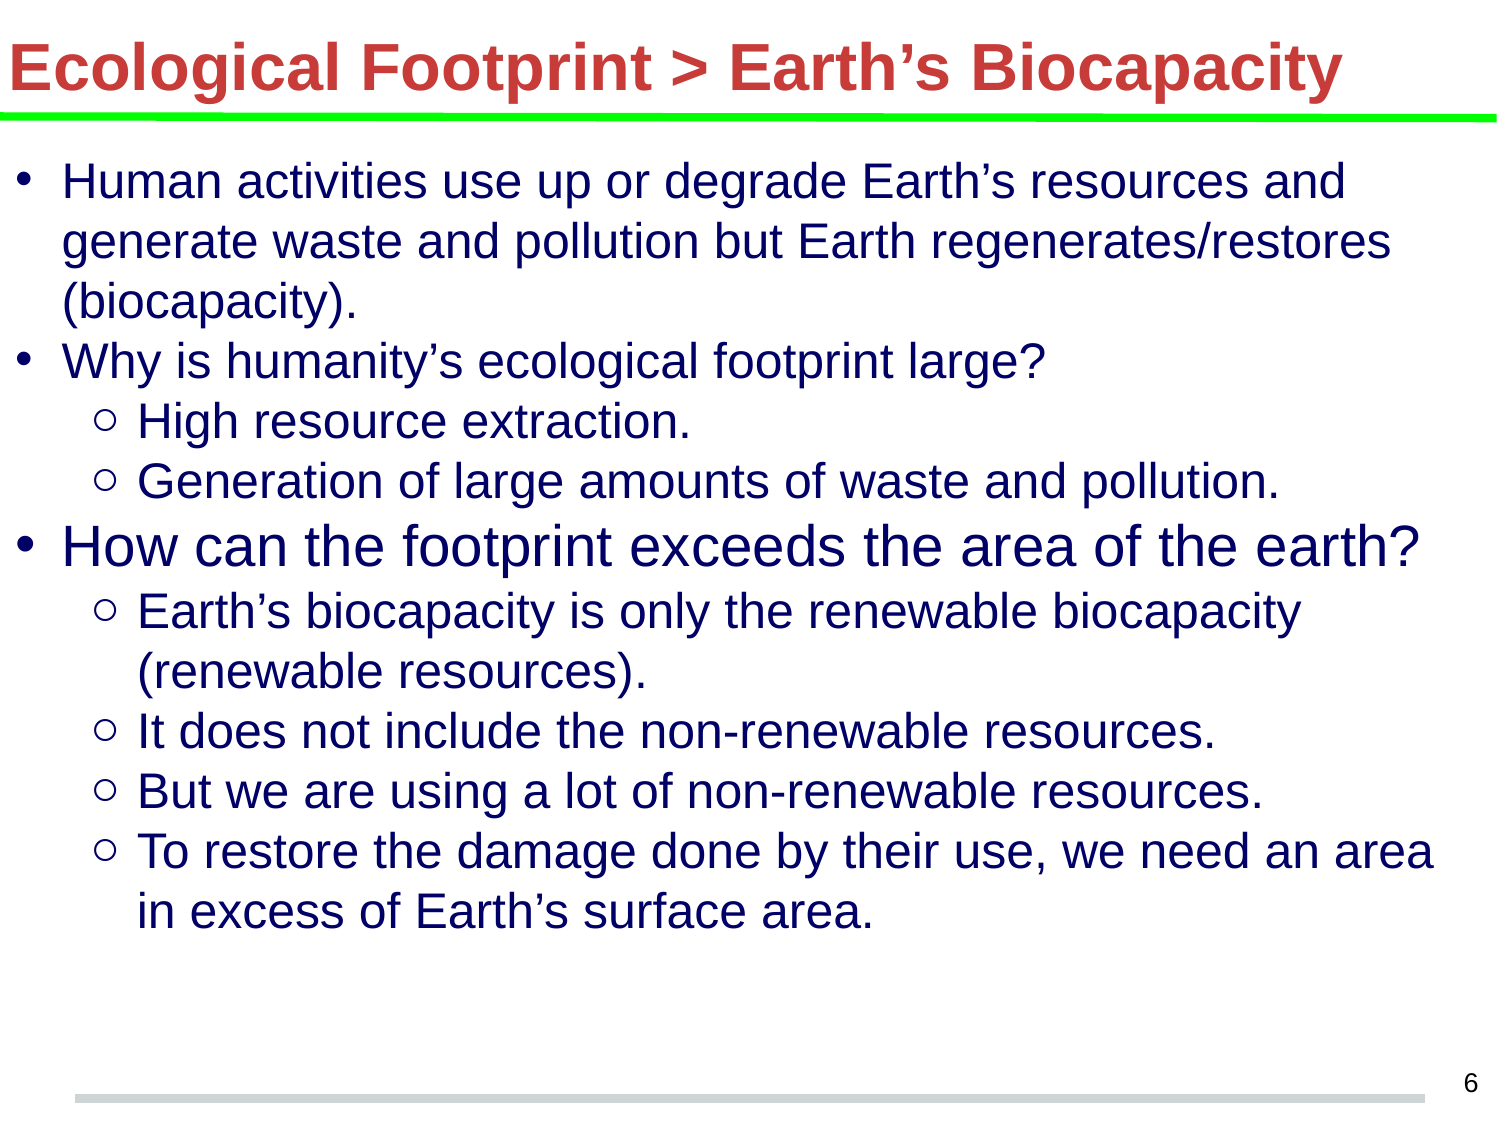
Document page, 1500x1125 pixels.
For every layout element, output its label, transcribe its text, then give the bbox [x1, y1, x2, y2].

title Ecological Footprint > Earth’s Biocapacity [0, 32, 1494, 119]
list Human activities use up or degrade Earth’s resources and generate waste and pollution but Earth regenerates/restores (biocapacity). Why is humanity’s ecological footprint large? High resource extraction. Generation of large amounts of waste and pollution. How can the footprint exceeds the area of the earth? Earth’s biocapacity is only the renewable biocapacity (renewable resources). It does not include the non-renewable resources. But we are using a lot of non-renewable resources. To restore the damage done by their use, we need an area in excess of Earth’s surface area. [0, 133, 1494, 1046]
slide_number 6 [1403, 1038, 1494, 1125]
